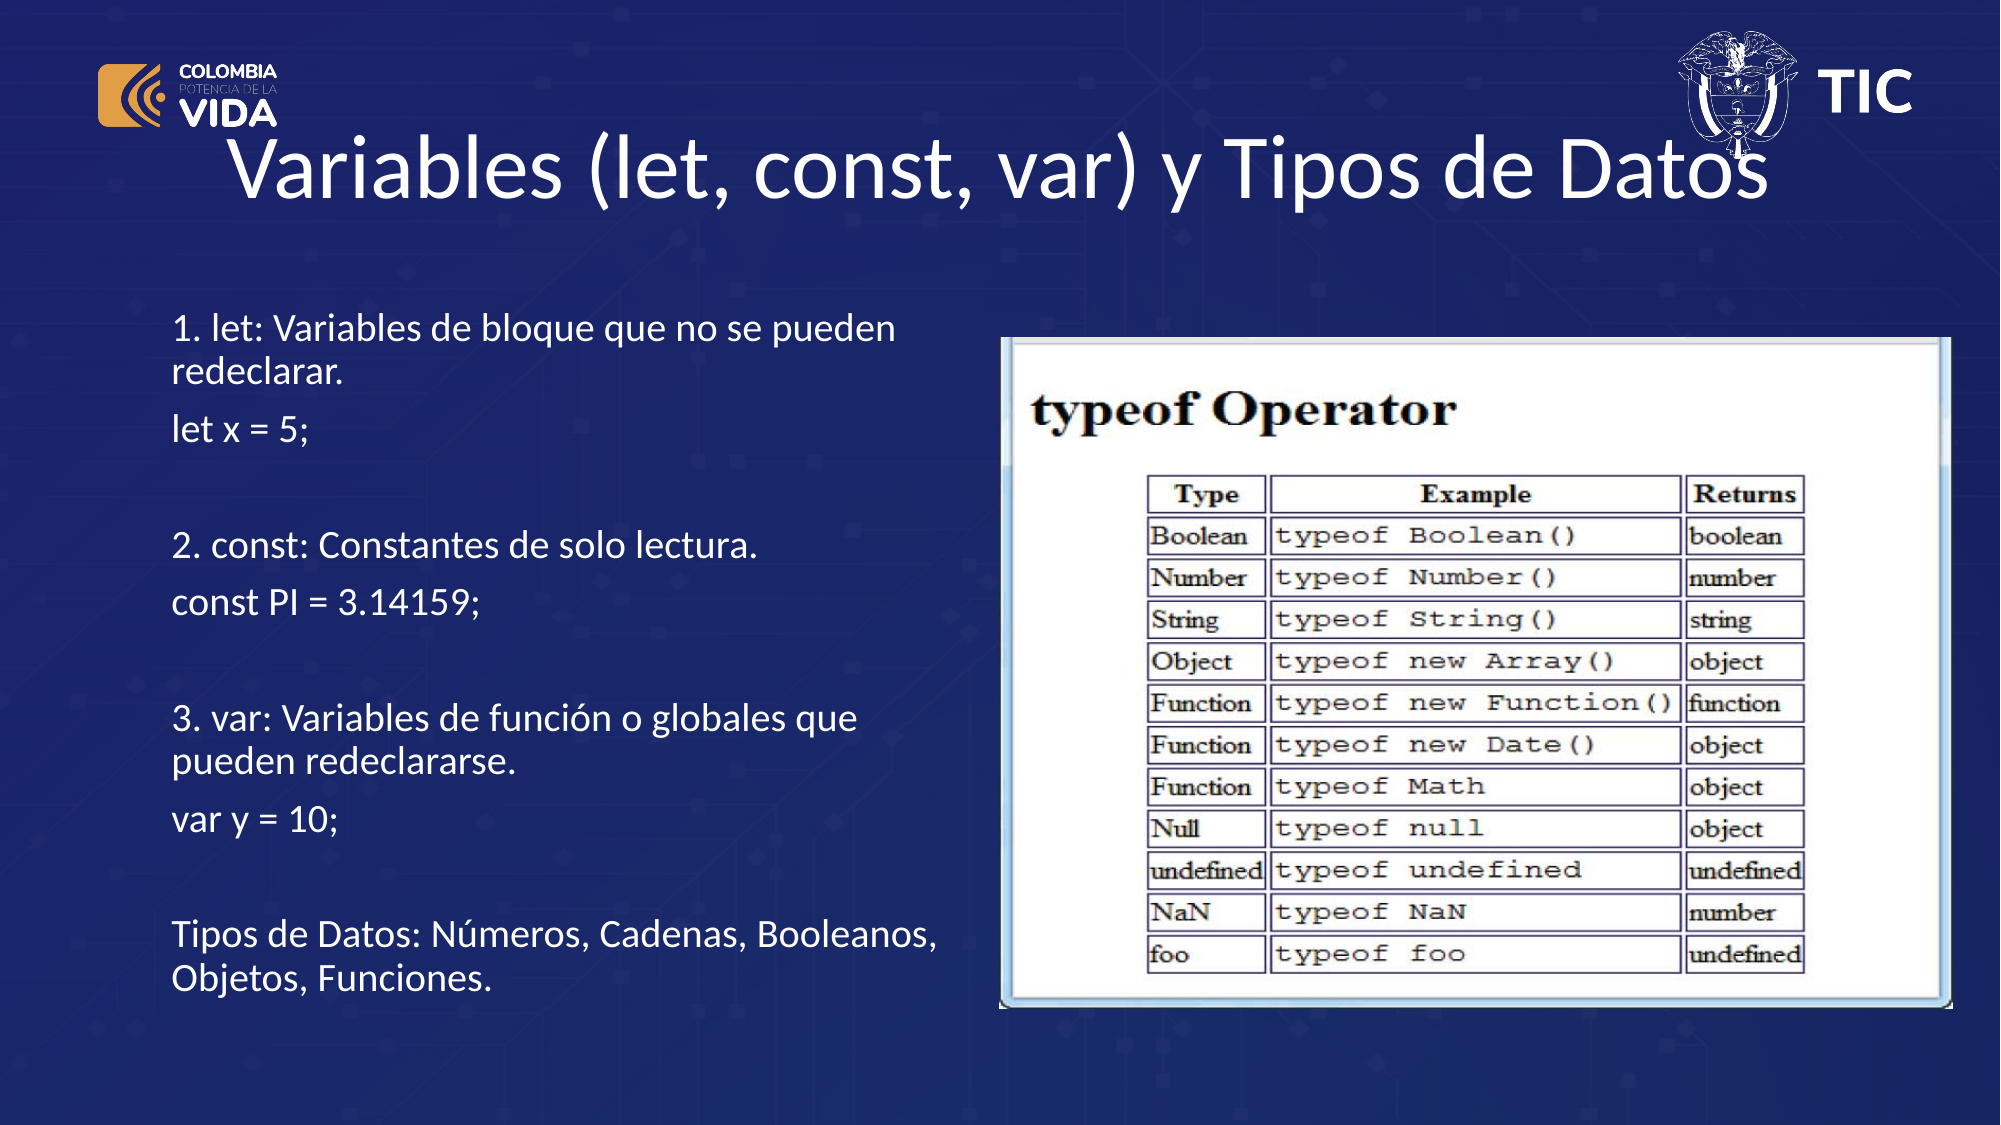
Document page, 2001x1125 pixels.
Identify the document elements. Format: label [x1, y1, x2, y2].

text_box [0, 0, 2000, 1125]
picture [98, 63, 278, 127]
picture [999, 336, 1954, 1009]
picture [1678, 31, 1913, 159]
